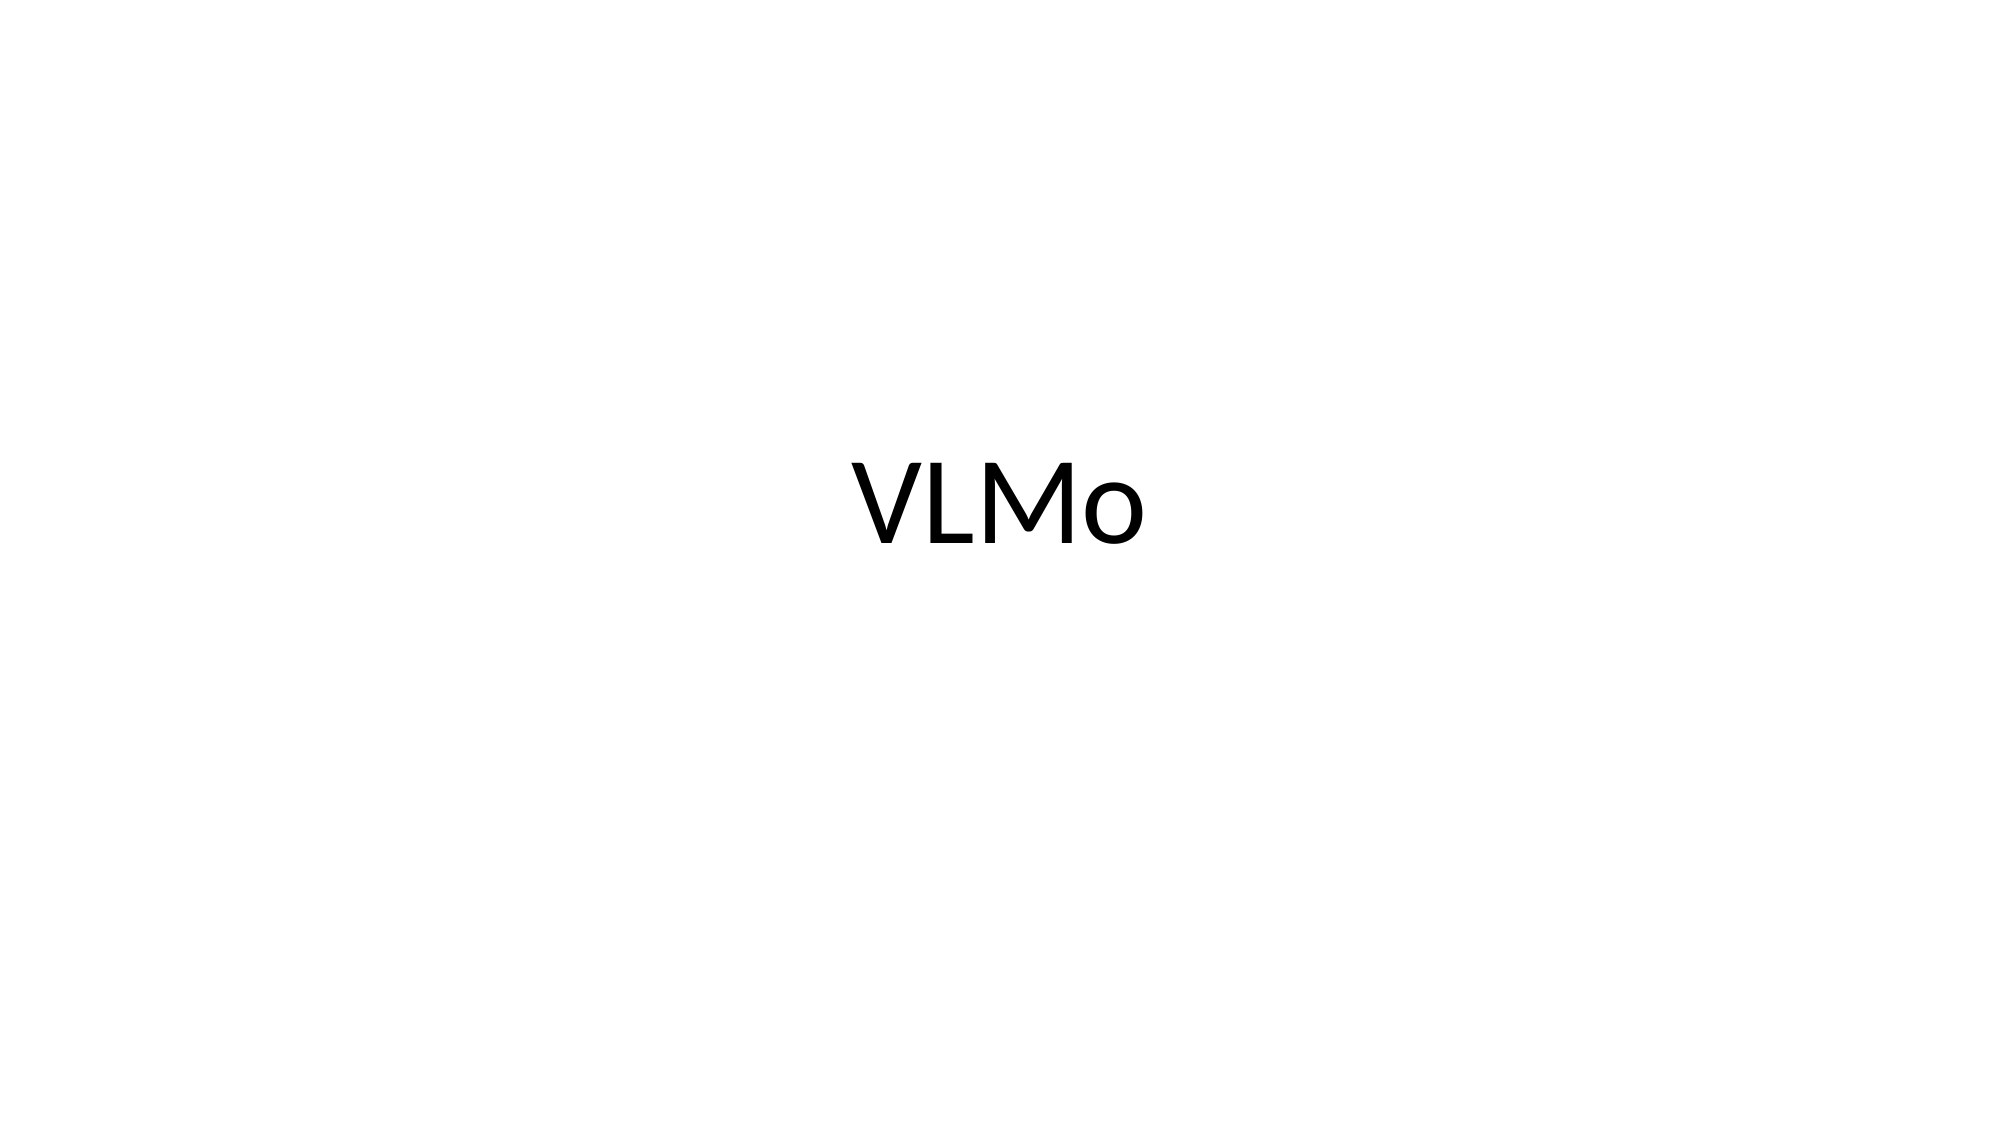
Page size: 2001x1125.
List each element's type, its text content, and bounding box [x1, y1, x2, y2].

title VLMo [249, 217, 1750, 576]
